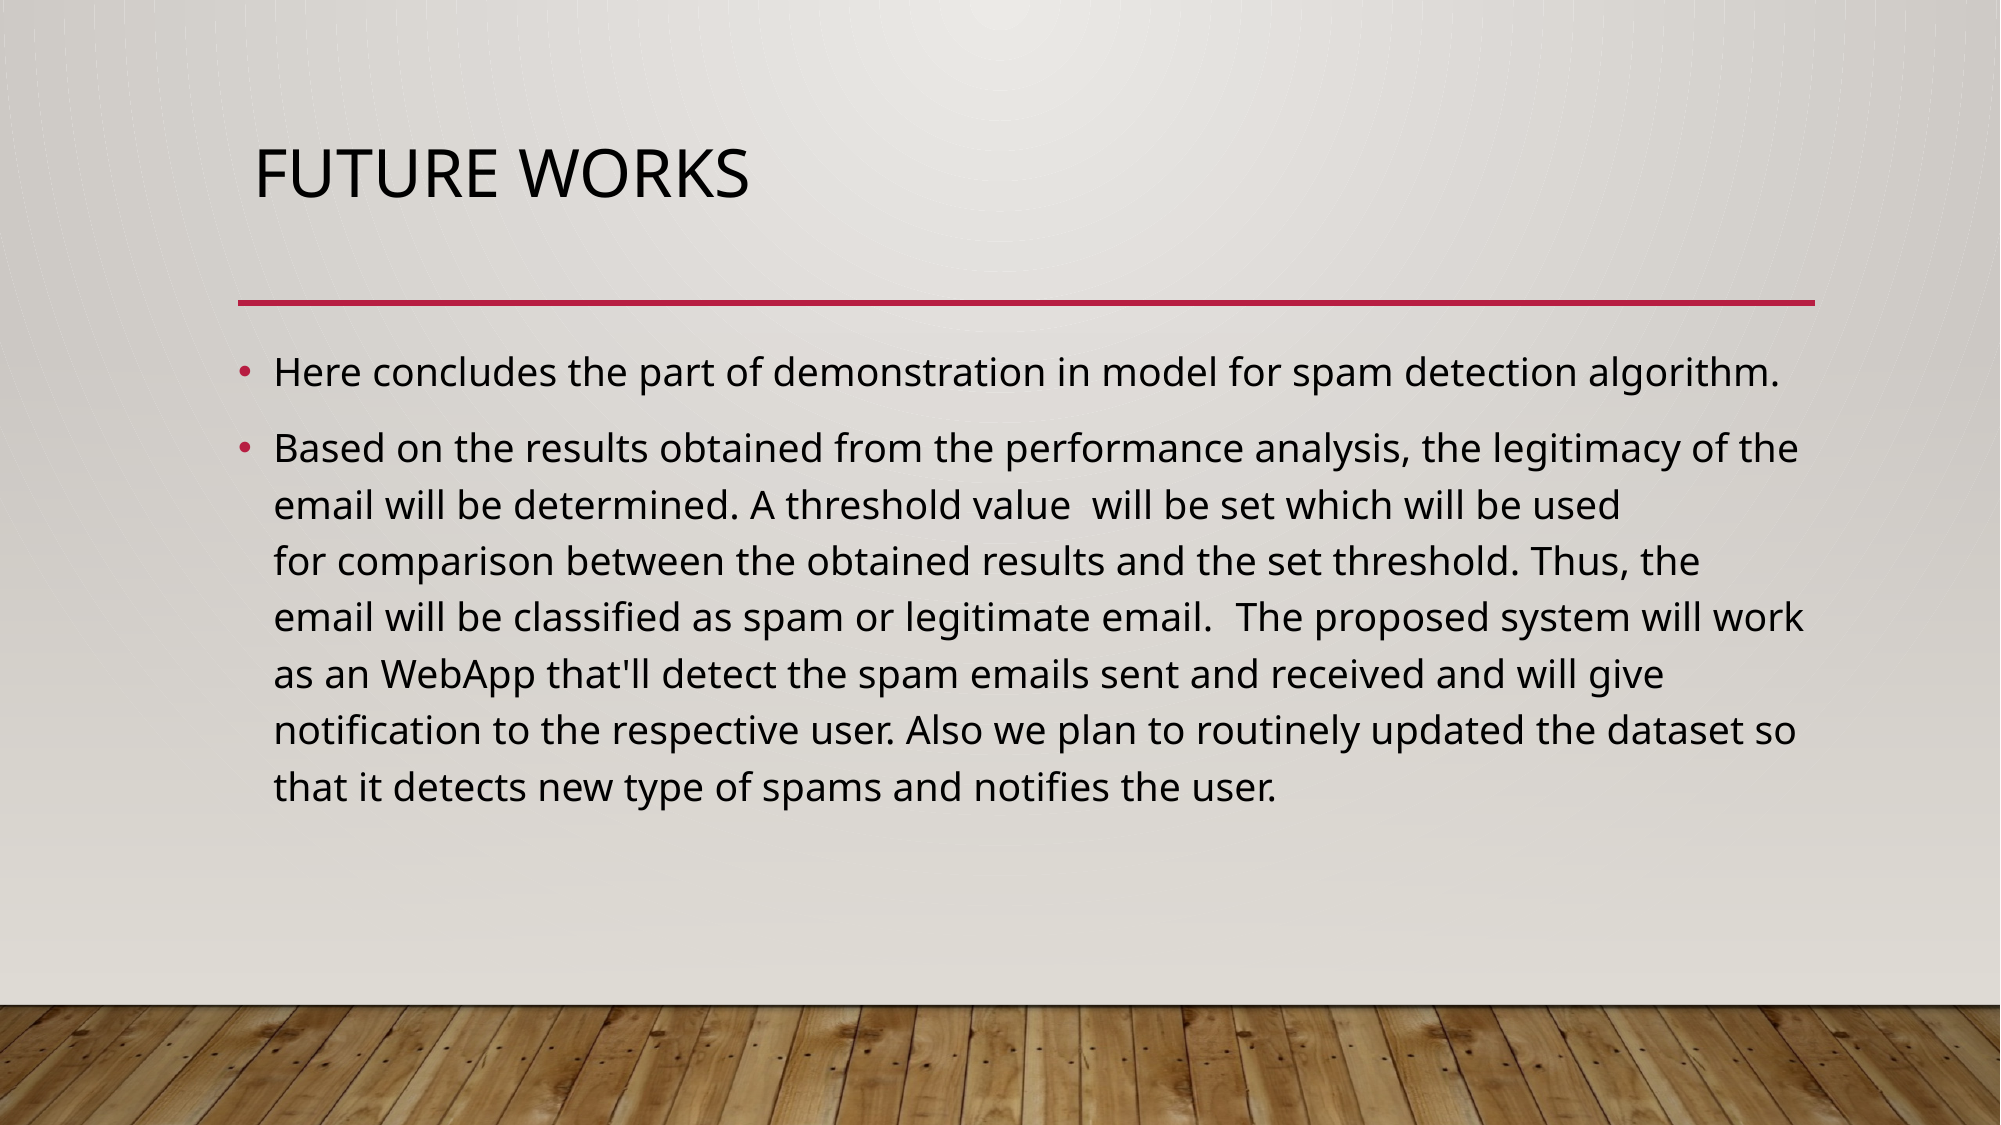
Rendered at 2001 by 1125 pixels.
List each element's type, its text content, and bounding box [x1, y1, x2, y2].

title Future works [238, 131, 1814, 305]
list Here concludes the part of demonstration in model for spam detection algorithm. Based on the results obtained from the performance analysis, the legitimacy of the email will be determined. A threshold value will be set which will be used for comparison between the obtained results and the set threshold. Thus, the email will be classified as spam or legitimate email. The proposed system will work as an WebApp that'll detect the spam emails sent and received and will give notification to the respective user. Also we plan to routinely updated the dataset so that it detects new type of spams and notifies the user. [238, 330, 1814, 897]
picture [0, 1005, 2000, 1125]
